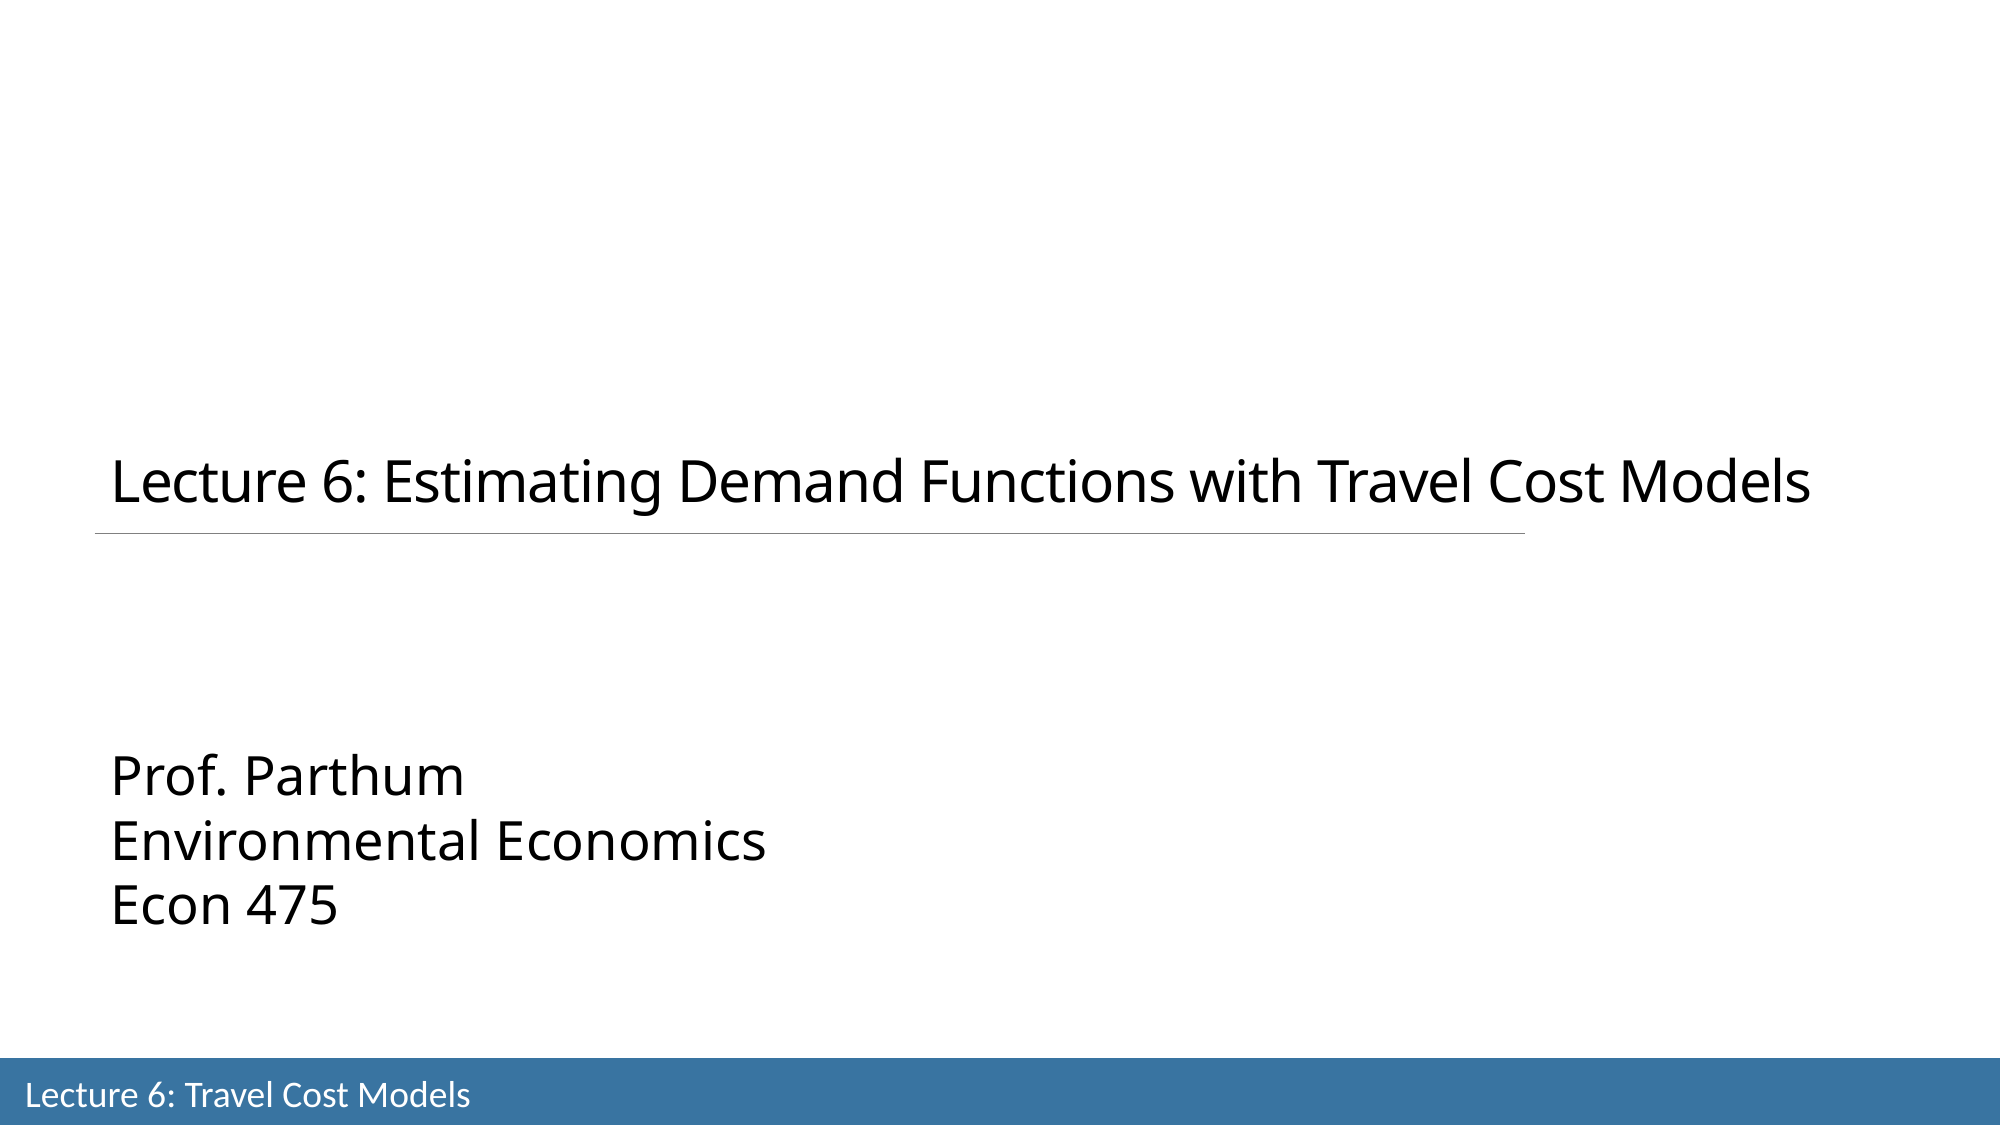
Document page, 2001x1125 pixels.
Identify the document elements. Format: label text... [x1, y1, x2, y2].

text_box Lecture 6: Estimating Demand Functions with Travel Cost Models [95, 427, 1905, 544]
text_box Prof. Parthum Environmental Economics Econ 475 [95, 733, 1197, 944]
